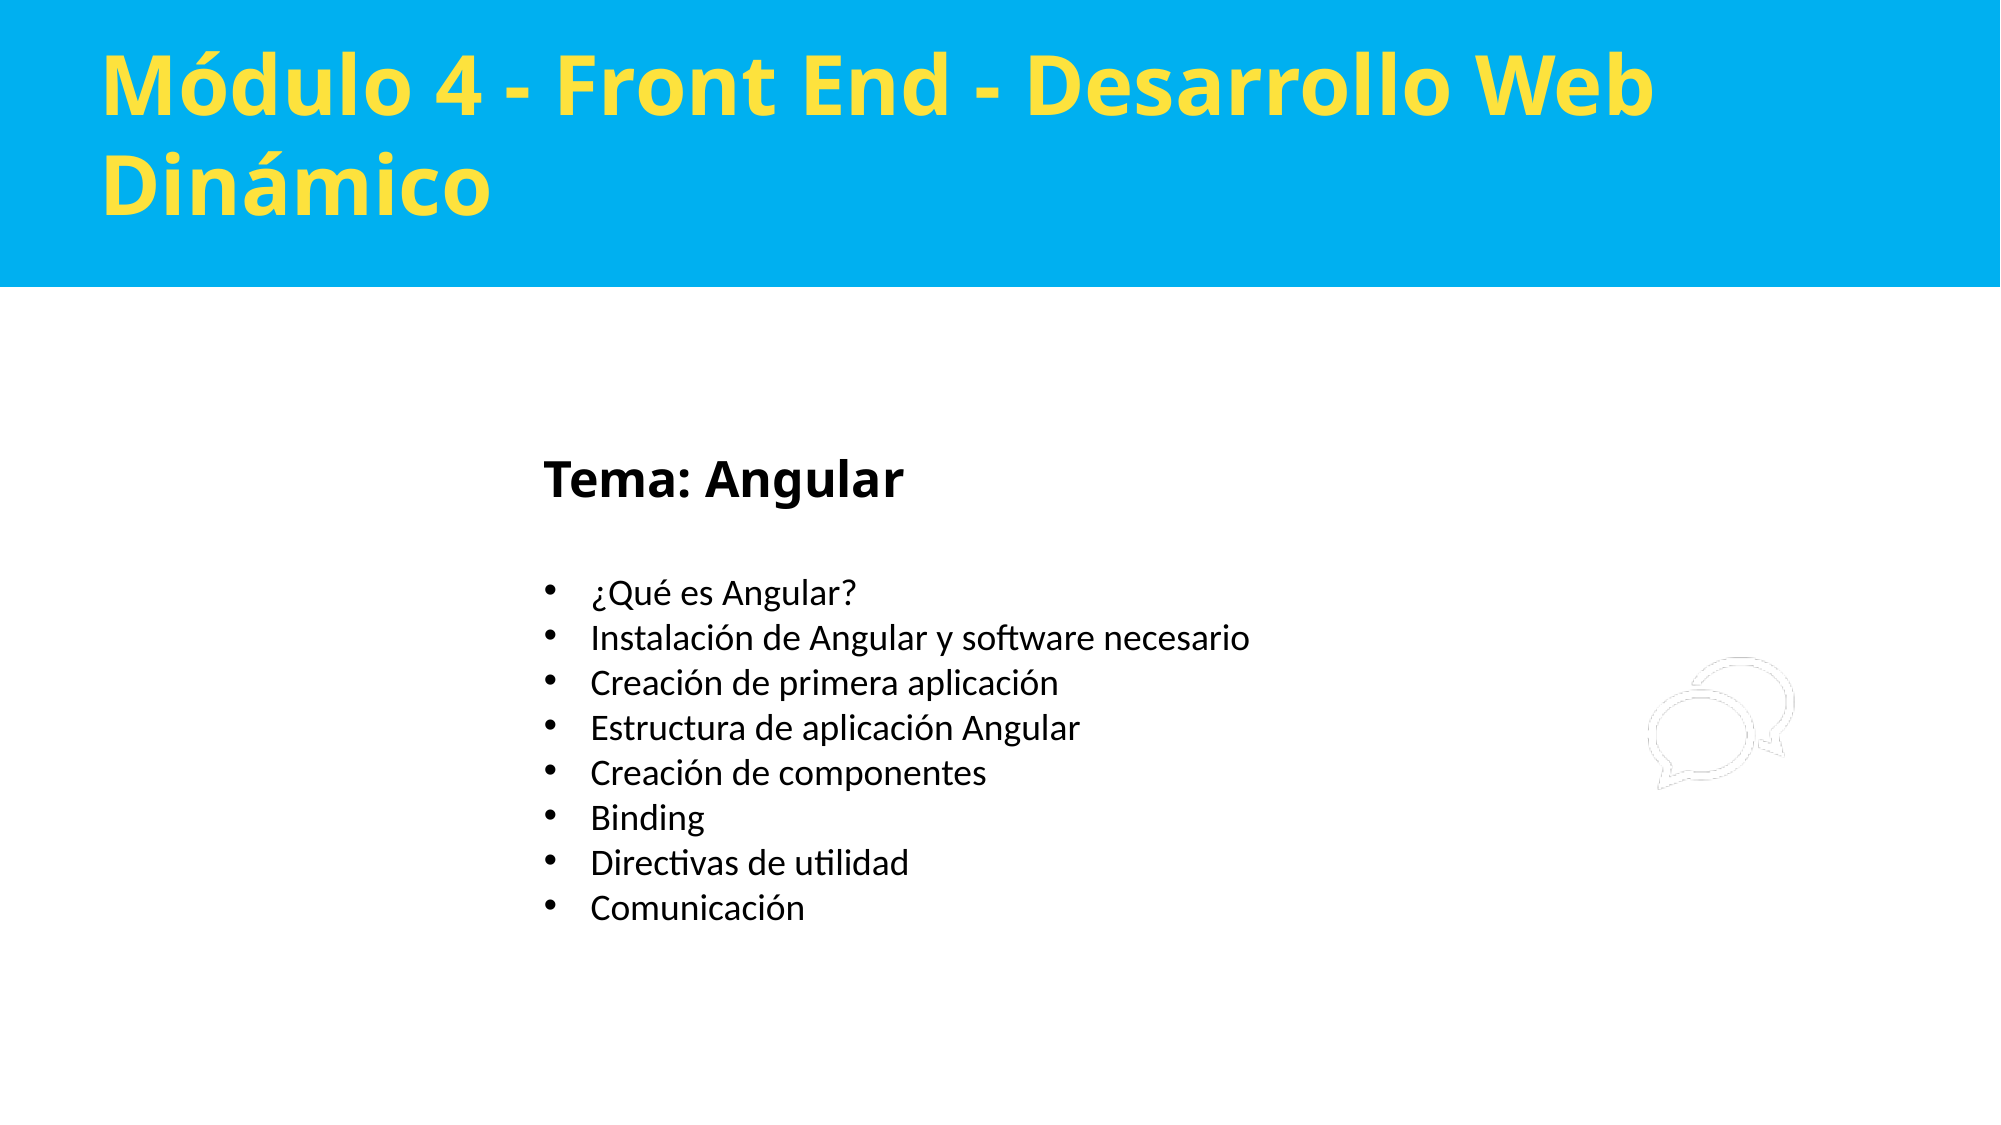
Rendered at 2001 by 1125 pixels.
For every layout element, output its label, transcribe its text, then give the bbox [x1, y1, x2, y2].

text_box Tema: Angular ¿Qué es Angular? Instalación de Angular y software necesario Creación de primera aplicación Estructura de aplicación Angular Creación de componentes Binding Directivas de utilidad Comunicación [523, 331, 1780, 1044]
text_box [0, 0, 2000, 287]
picture [1647, 649, 1796, 799]
text_box Módulo 4 - Front End - Desarrollo Web Dinámico [92, 24, 1901, 222]
